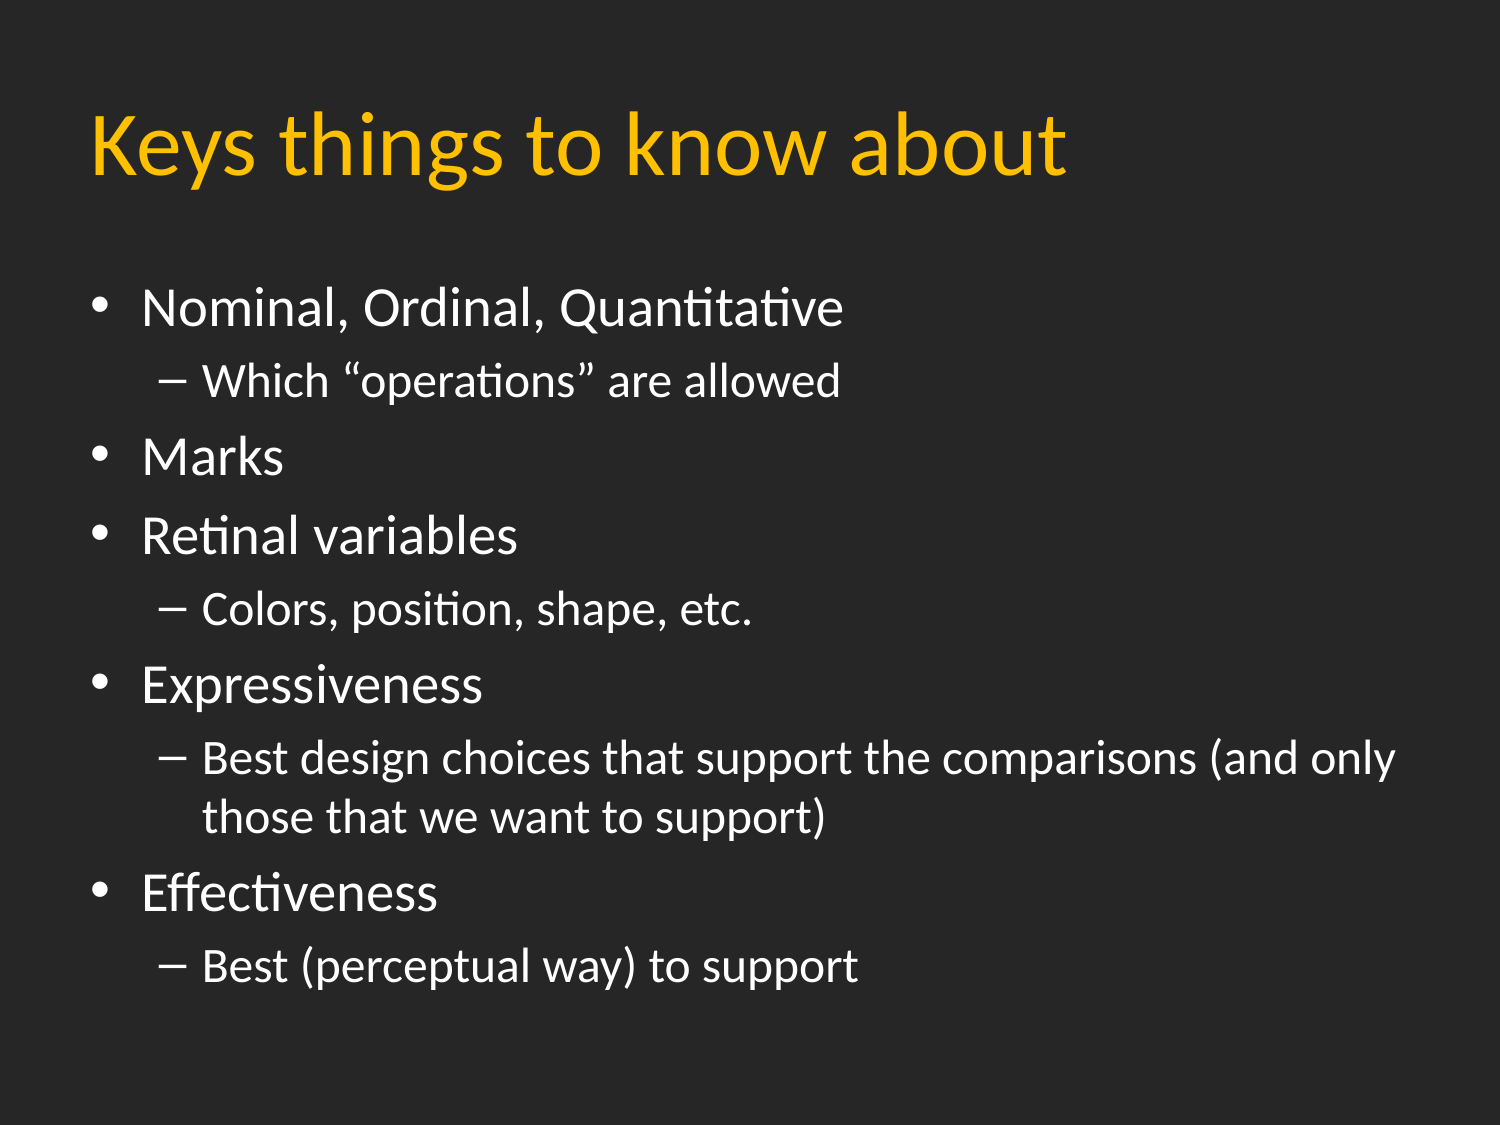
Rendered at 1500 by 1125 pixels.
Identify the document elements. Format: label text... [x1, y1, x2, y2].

list Nominal, Ordinal, Quantitative Which “operations” are allowed Marks Retinal variables Colors, position, shape, etc. Expressiveness Best design choices that support the comparisons (and only those that we want to support) Effectiveness Best (perceptual way) to support [75, 262, 1425, 1005]
title Keys things to know about [75, 45, 1425, 233]
